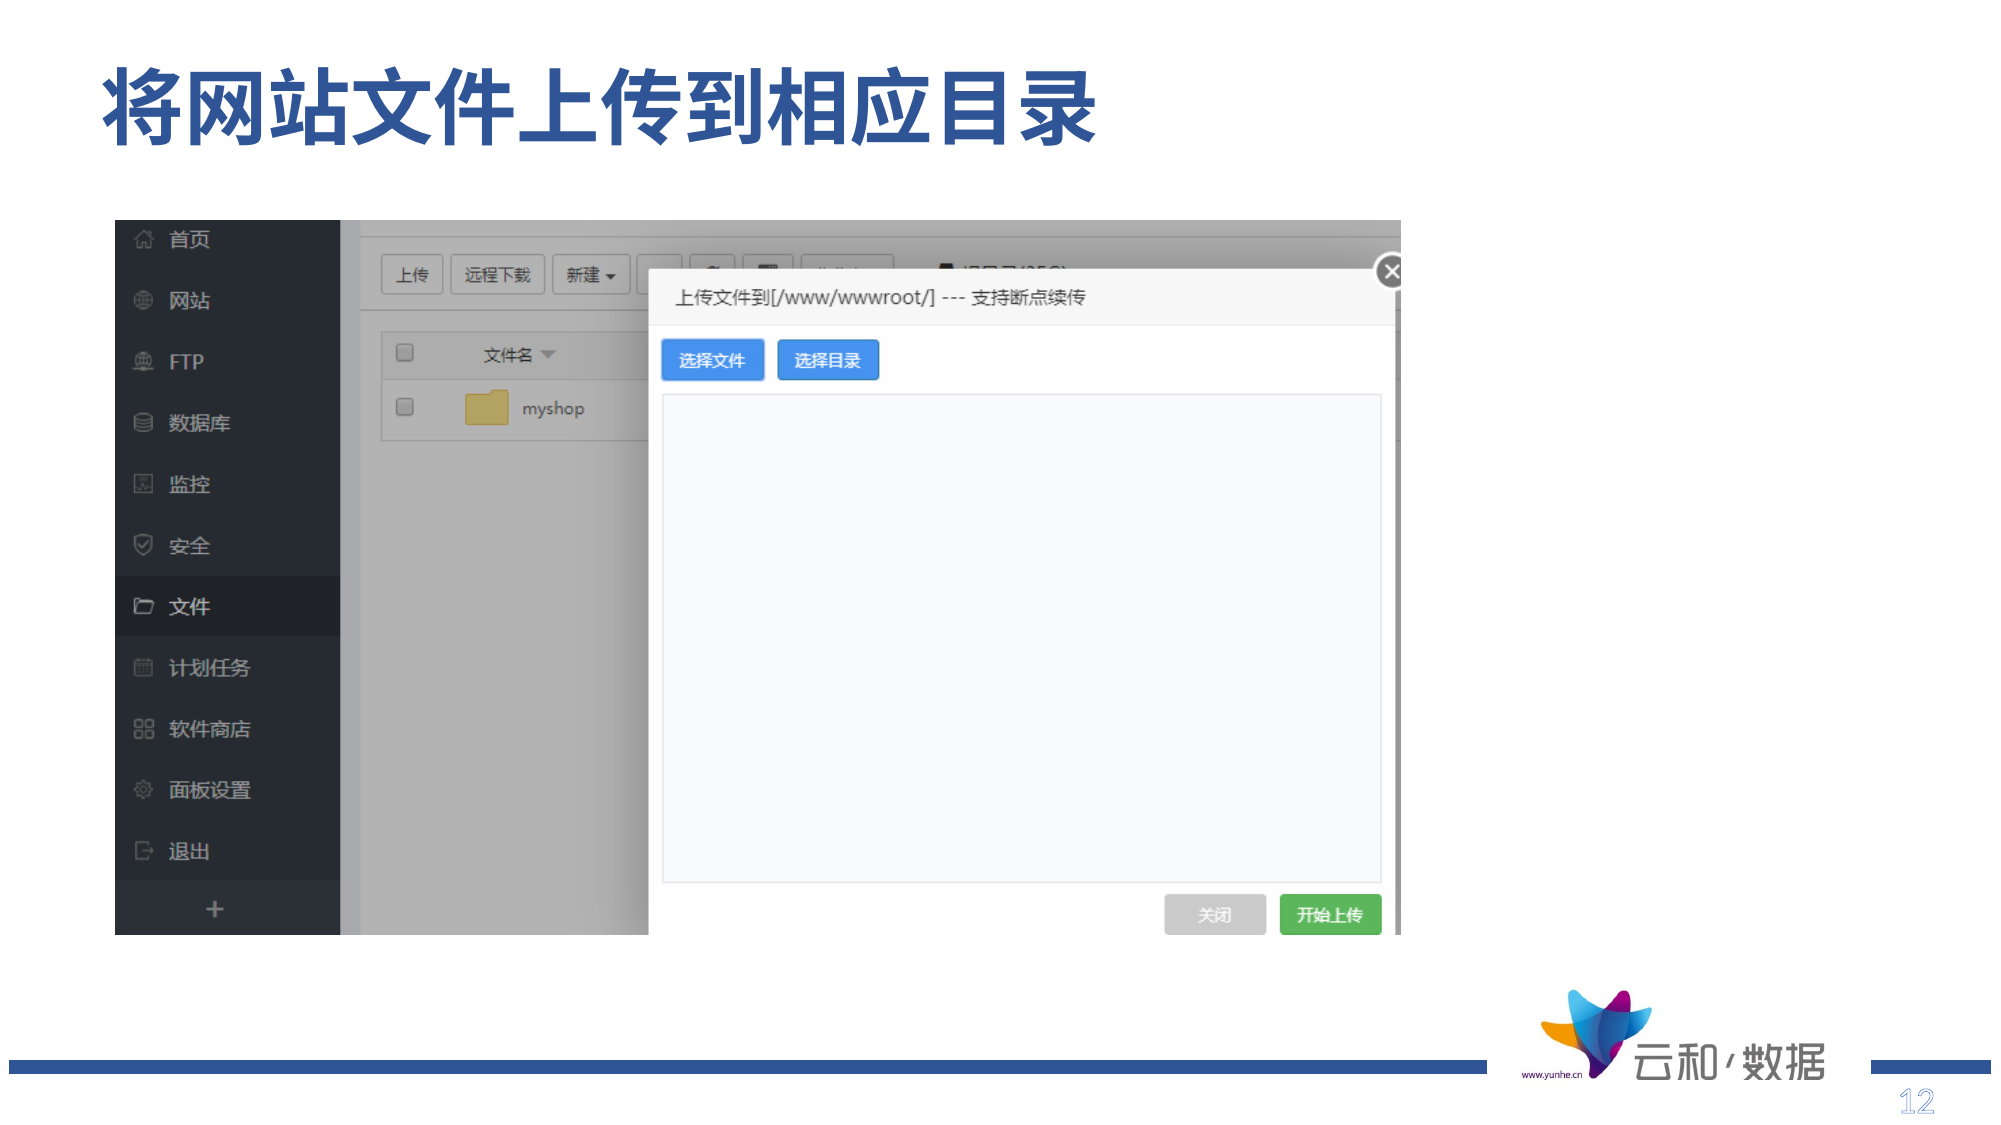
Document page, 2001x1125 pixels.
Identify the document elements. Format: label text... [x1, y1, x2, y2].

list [115, 220, 1401, 935]
picture [1504, 981, 1845, 1106]
title 将网站文件上传到相应目录 [85, 2, 1811, 221]
